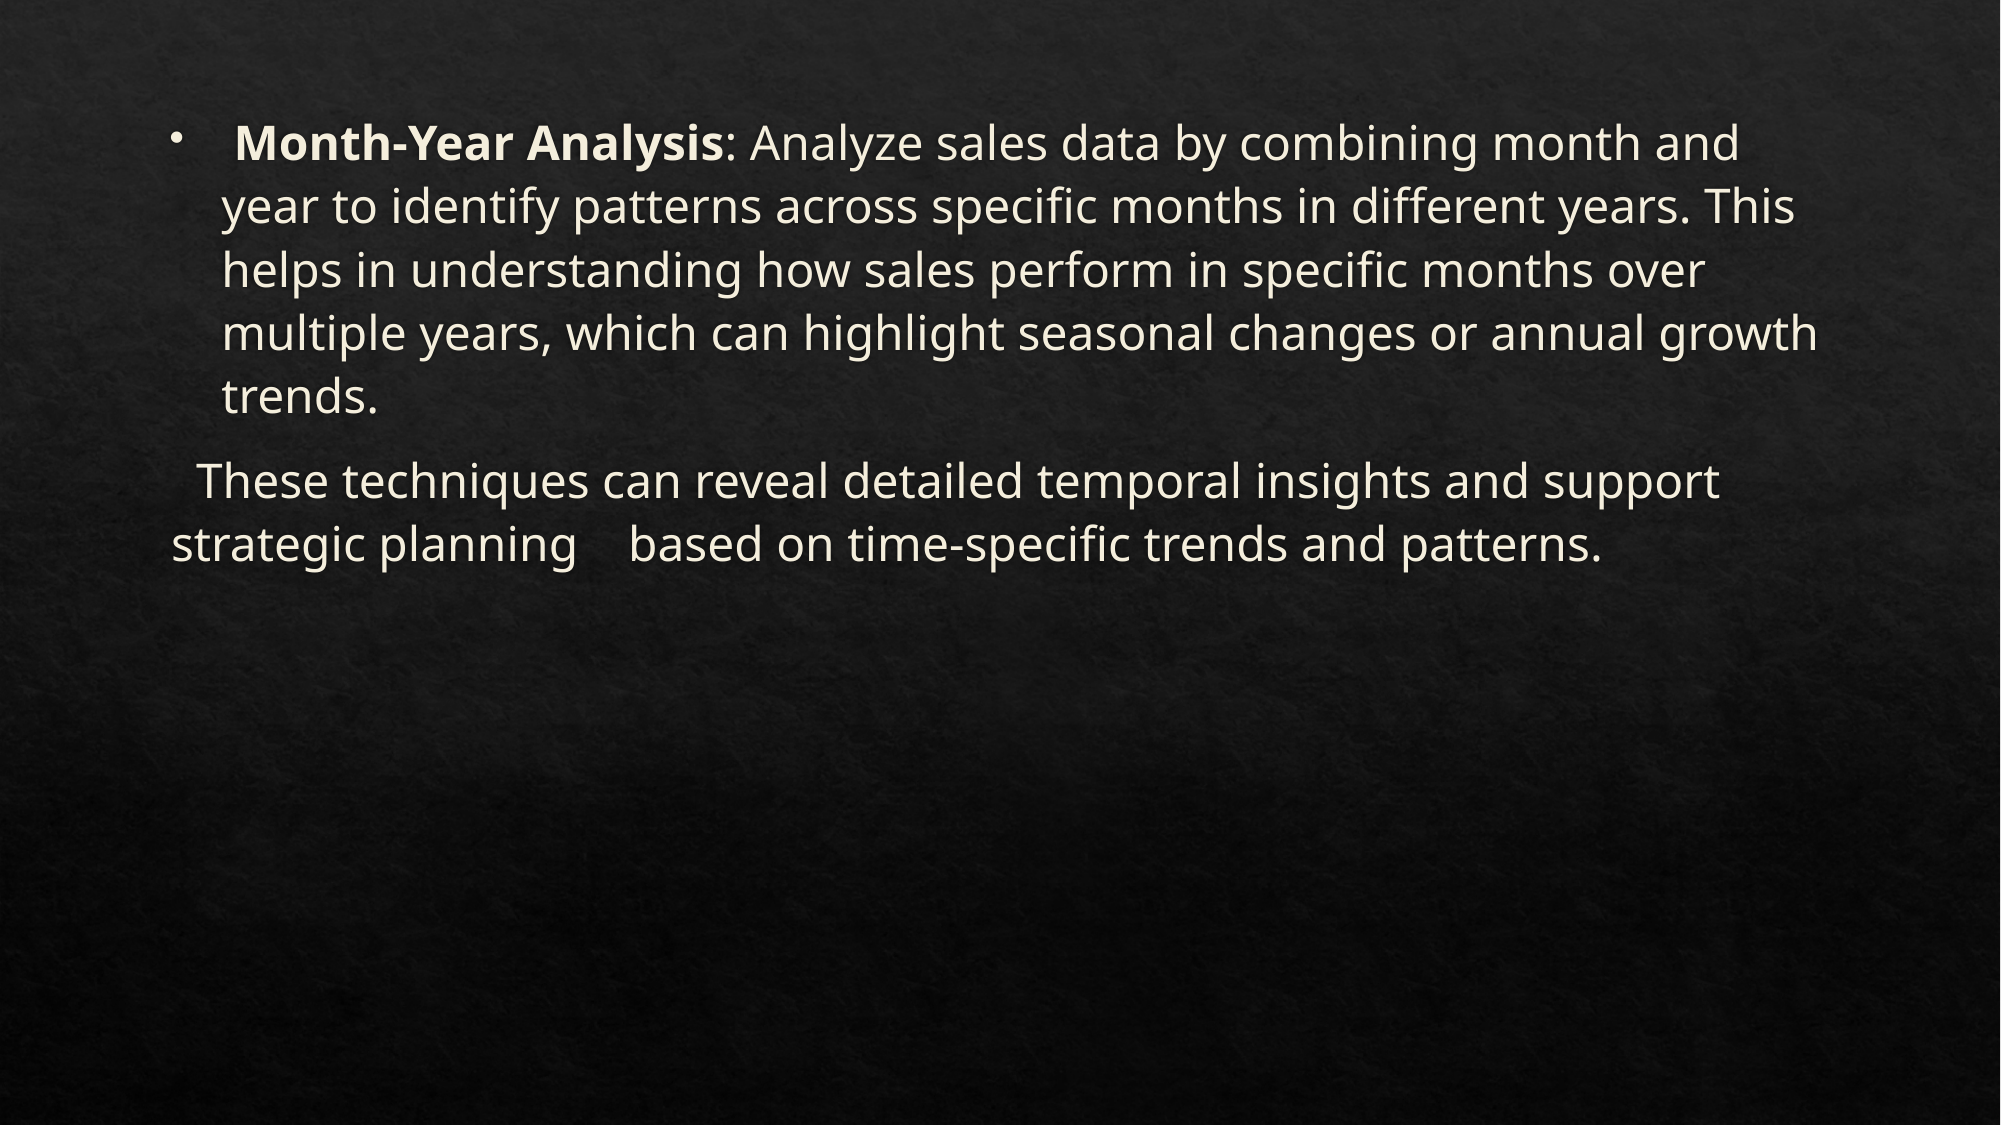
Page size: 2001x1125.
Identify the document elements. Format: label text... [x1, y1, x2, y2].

list Month-Year Analysis: Analyze sales data by combining month and year to identify patterns across specific months in different years. This helps in understanding how sales perform in specific months over multiple years, which can highlight seasonal changes or annual growth trends. These techniques can reveal detailed temporal insights and support strategic planning based on time-specific trends and patterns. [149, 99, 1849, 950]
